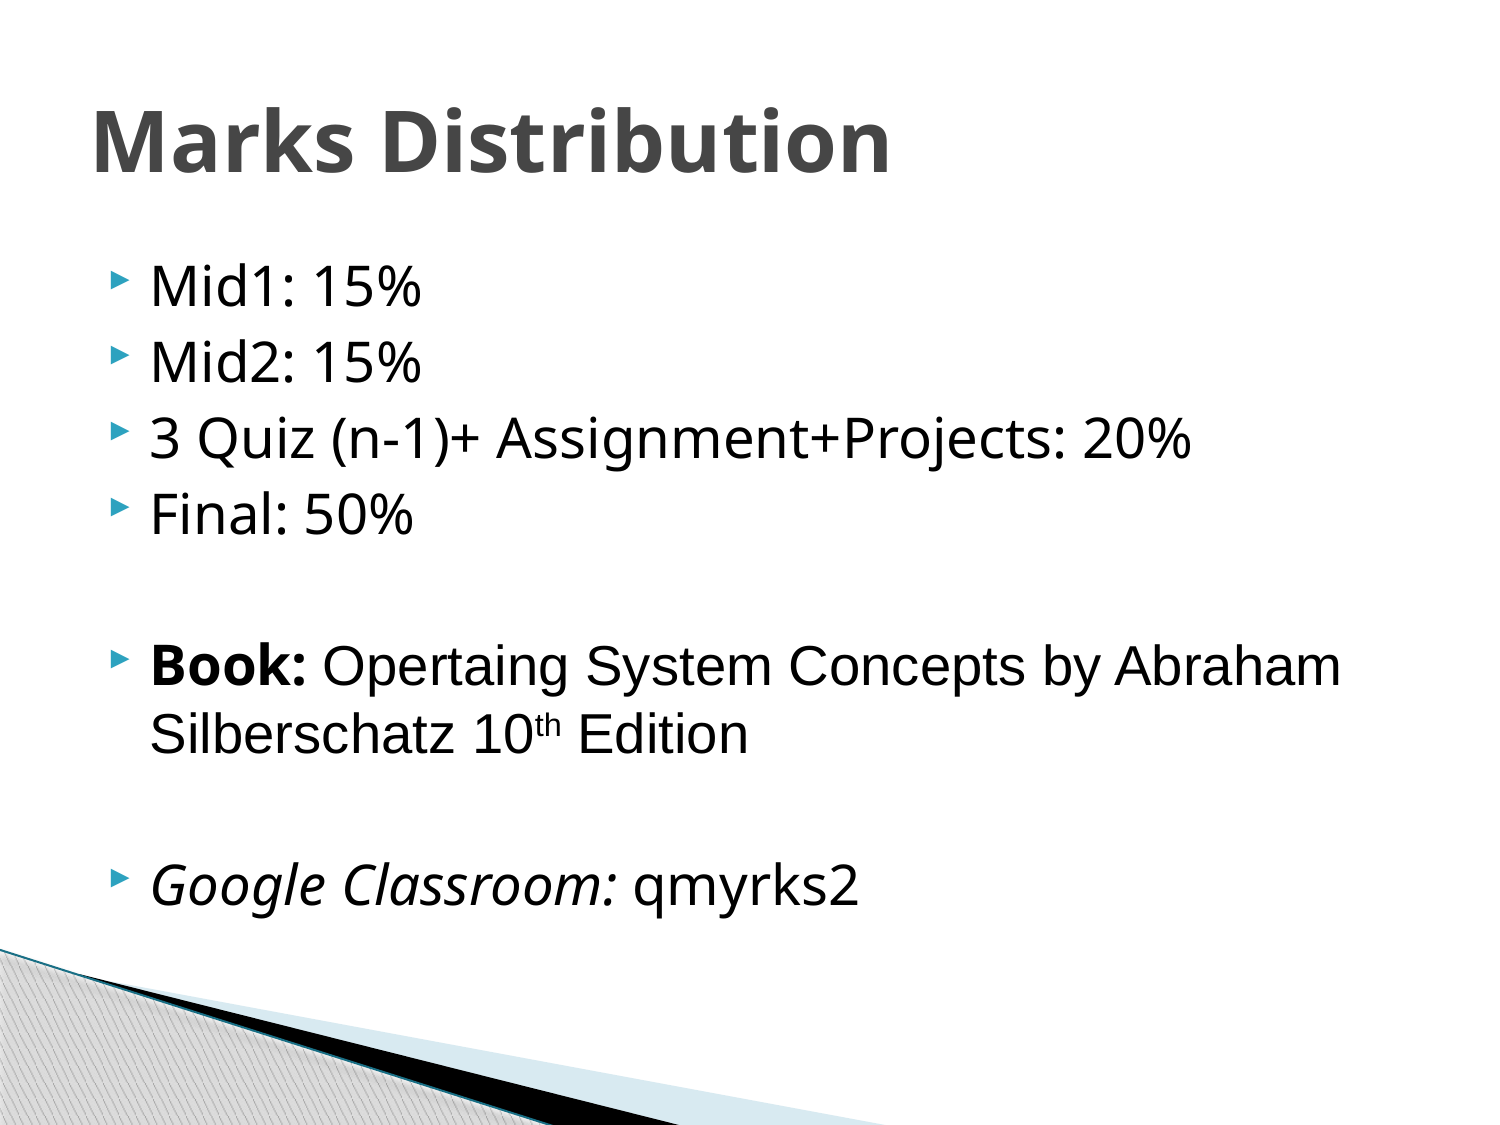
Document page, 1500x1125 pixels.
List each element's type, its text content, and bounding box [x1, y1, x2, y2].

title Marks Distribution [75, 45, 1425, 233]
list Mid1: 15% Mid2: 15% 3 Quiz (n-1)+ Assignment+Projects: 20% Final: 50% Book: Opertaing System Concepts by Abraham Silberschatz 10th Edition Google Classroom: qmyrks2 [75, 243, 1425, 986]
